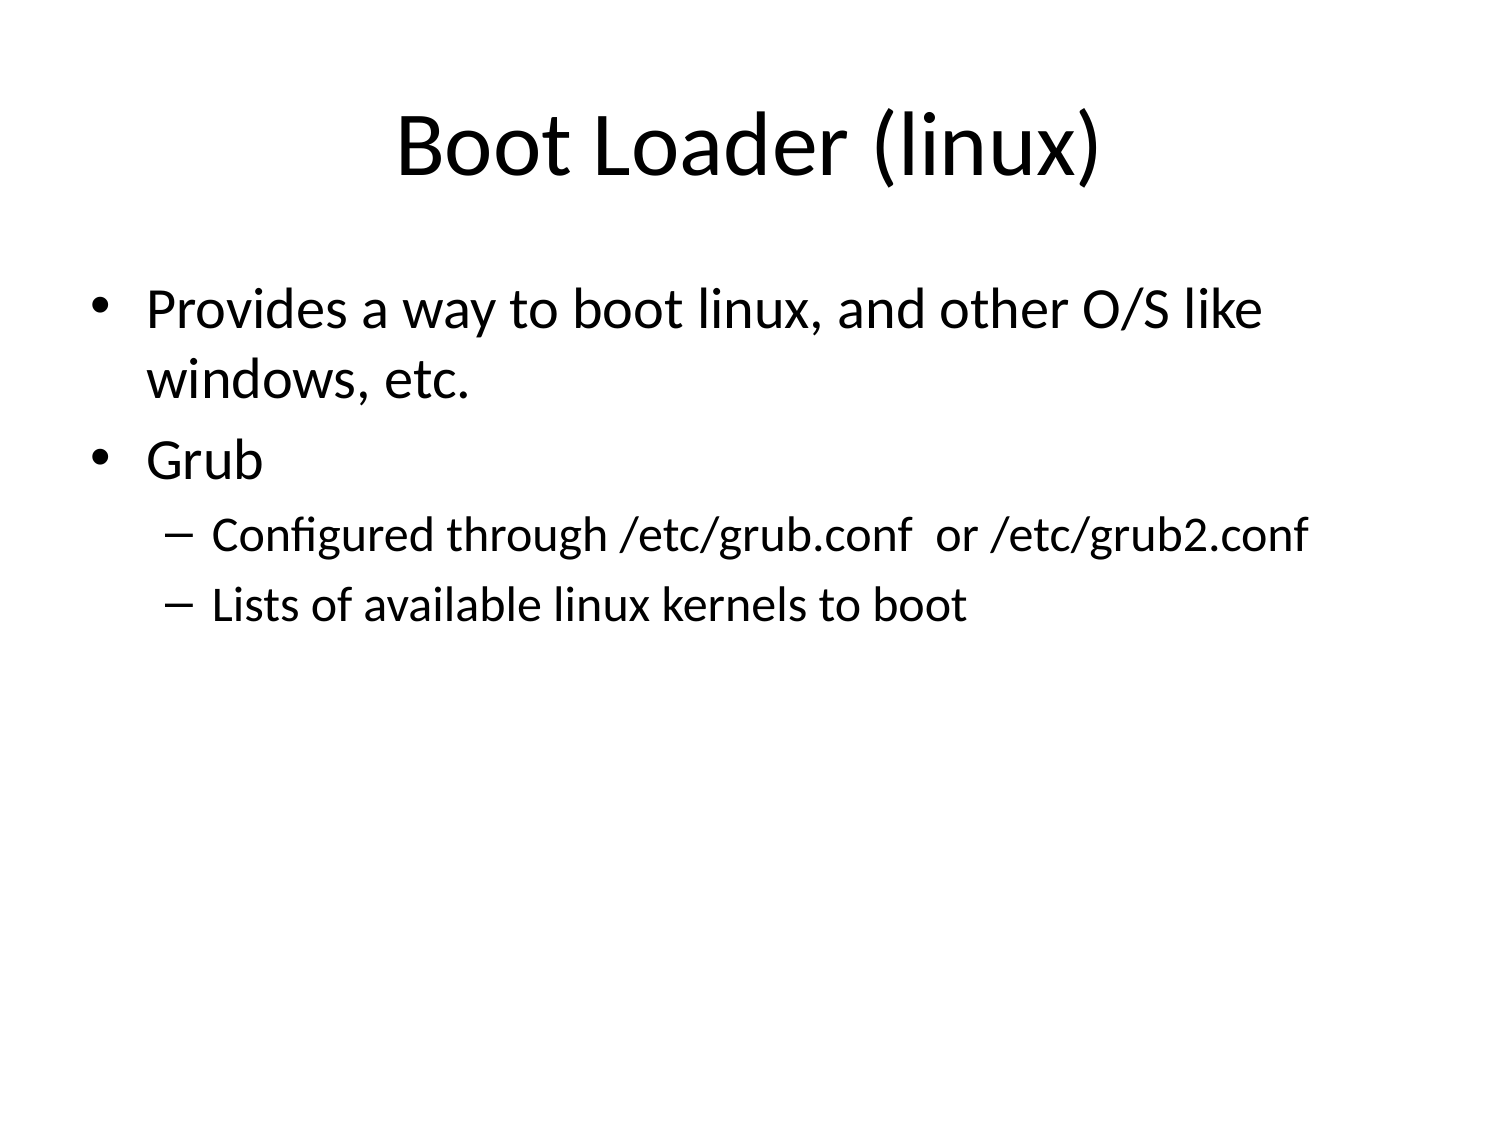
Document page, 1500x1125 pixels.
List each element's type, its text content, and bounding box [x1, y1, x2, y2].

title Boot Loader (linux) [75, 45, 1425, 233]
list Provides a way to boot linux, and other O/S like windows, etc. Grub Configured through /etc/grub.conf or /etc/grub2.conf Lists of available linux kernels to boot [75, 262, 1425, 1005]
